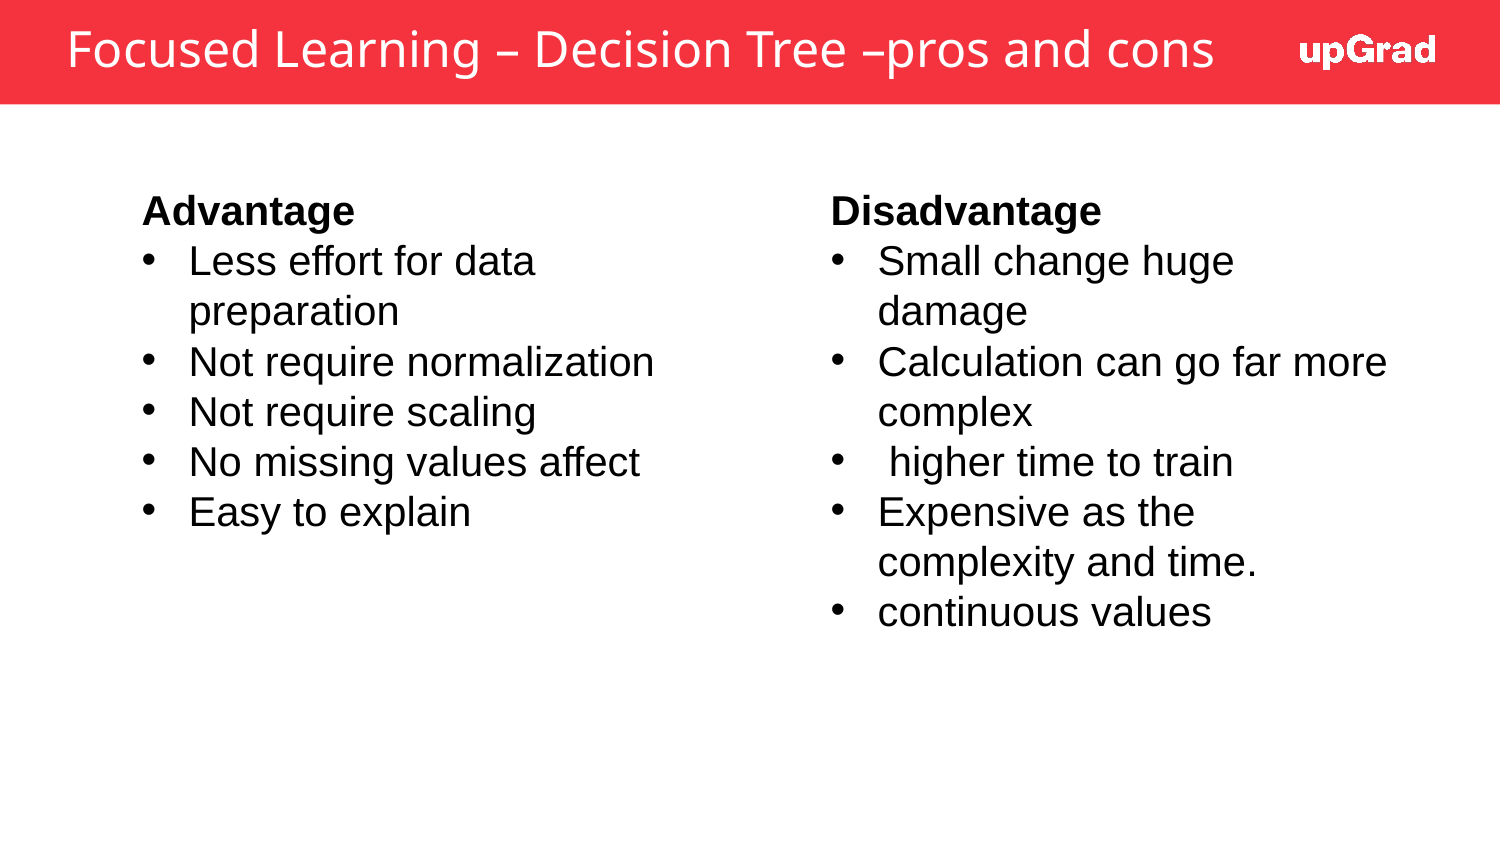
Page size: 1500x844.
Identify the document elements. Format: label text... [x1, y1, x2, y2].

text_box Disadvantage Small change huge damage Calculation can go far more complex higher time to train Expensive as the complexity and time. continuous values [815, 176, 1407, 677]
text_box Advantage Less effort for data preparation Not require normalization Not require scaling No missing values affect Easy to explain [126, 176, 763, 577]
picture [1300, 34, 1435, 70]
title Focused Learning – Decision Tree –pros and cons [51, 20, 1258, 83]
